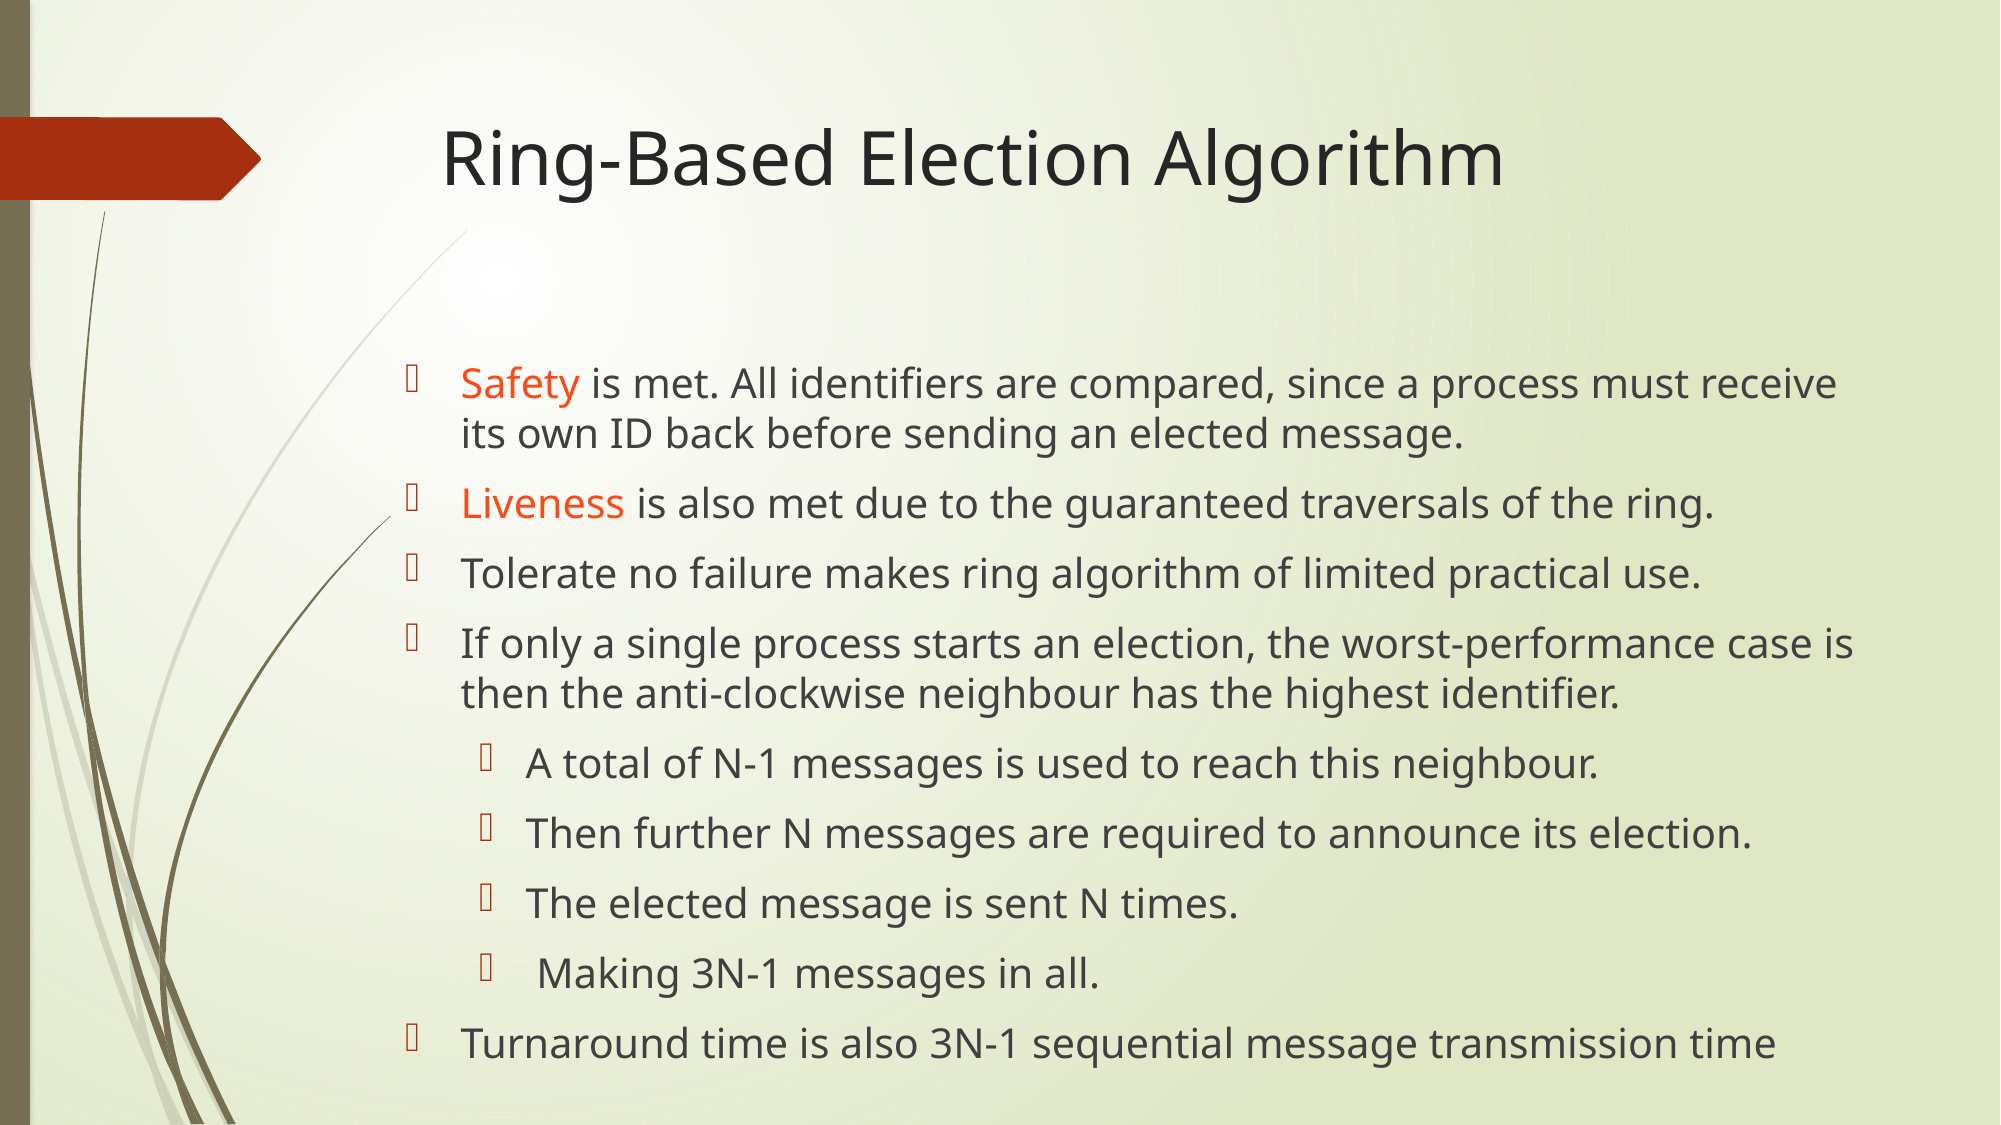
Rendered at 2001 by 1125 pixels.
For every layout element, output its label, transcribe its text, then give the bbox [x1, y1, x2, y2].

title Ring-Based Election Algorithm [425, 102, 1888, 313]
list Safety is met. All identifiers are compared, since a process must receive its own ID back before sending an elected message. Liveness is also met due to the guaranteed traversals of the ring. Tolerate no failure makes ring algorithm of limited practical use. If only a single process starts an election, the worst-performance case is then the anti-clockwise neighbour has the highest identifier. A total of N-1 messages is used to reach this neighbour. Then further N messages are required to announce its election. The elected message is sent N times. Making 3N-1 messages in all. Turnaround time is also 3N-1 sequential message transmission time [390, 350, 1888, 1078]
